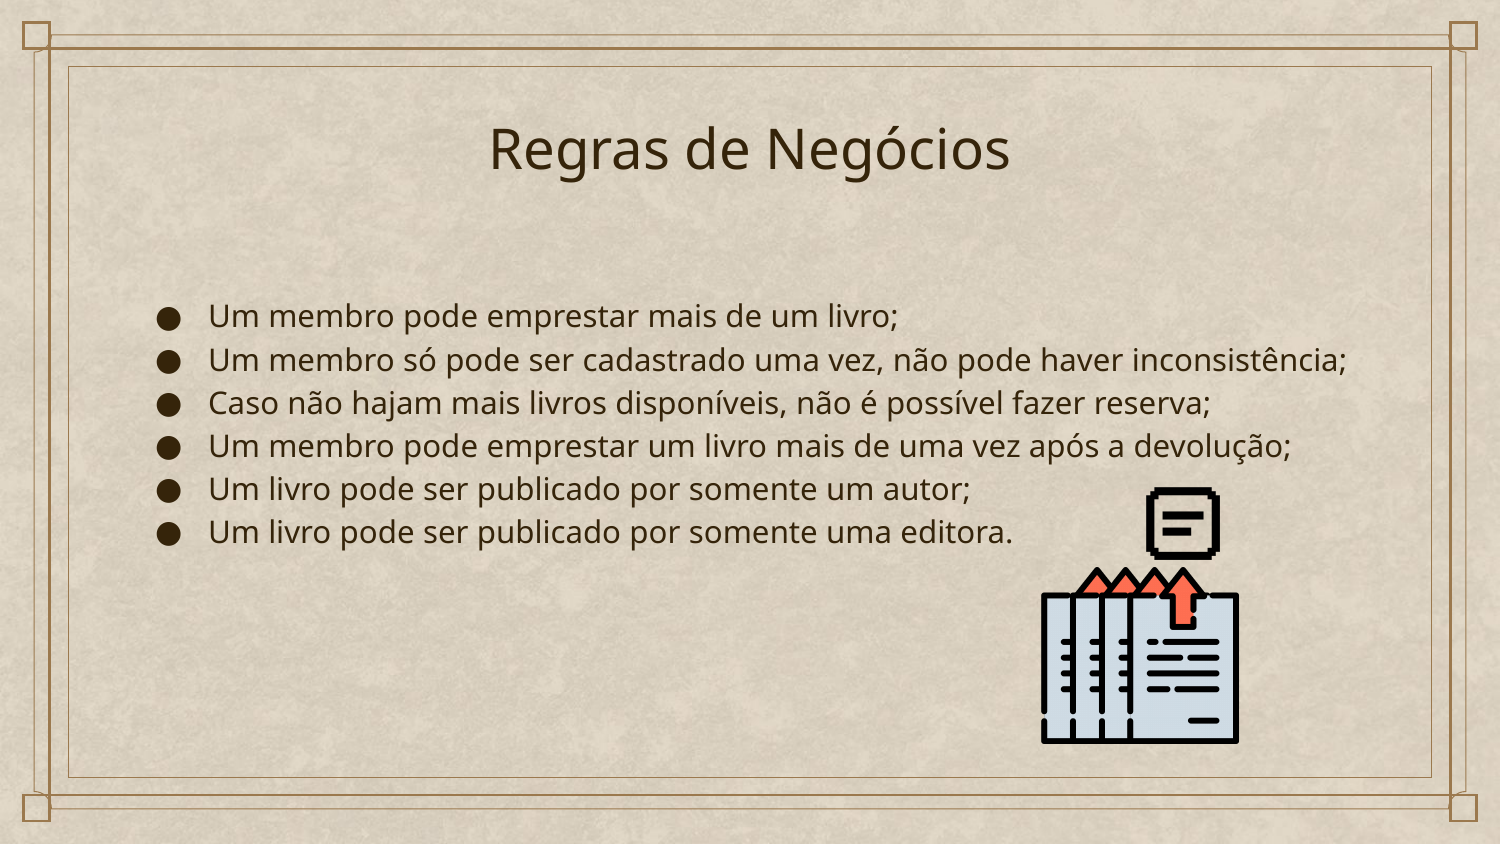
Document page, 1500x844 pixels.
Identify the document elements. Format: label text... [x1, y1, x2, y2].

picture [0, 0, 1500, 844]
title Regras de Negócios [118, 98, 1382, 192]
list Um membro pode emprestar mais de um livro; Um membro só pode ser cadastrado uma vez, não pode haver inconsistência; Caso não hajam mais livros disponíveis, não é possível fazer reserva; Um membro pode emprestar um livro mais de uma vez após a devolução; Um livro pode ser publicado por somente um autor; Um livro pode ser publicado por somente uma editora. [118, 276, 1382, 568]
